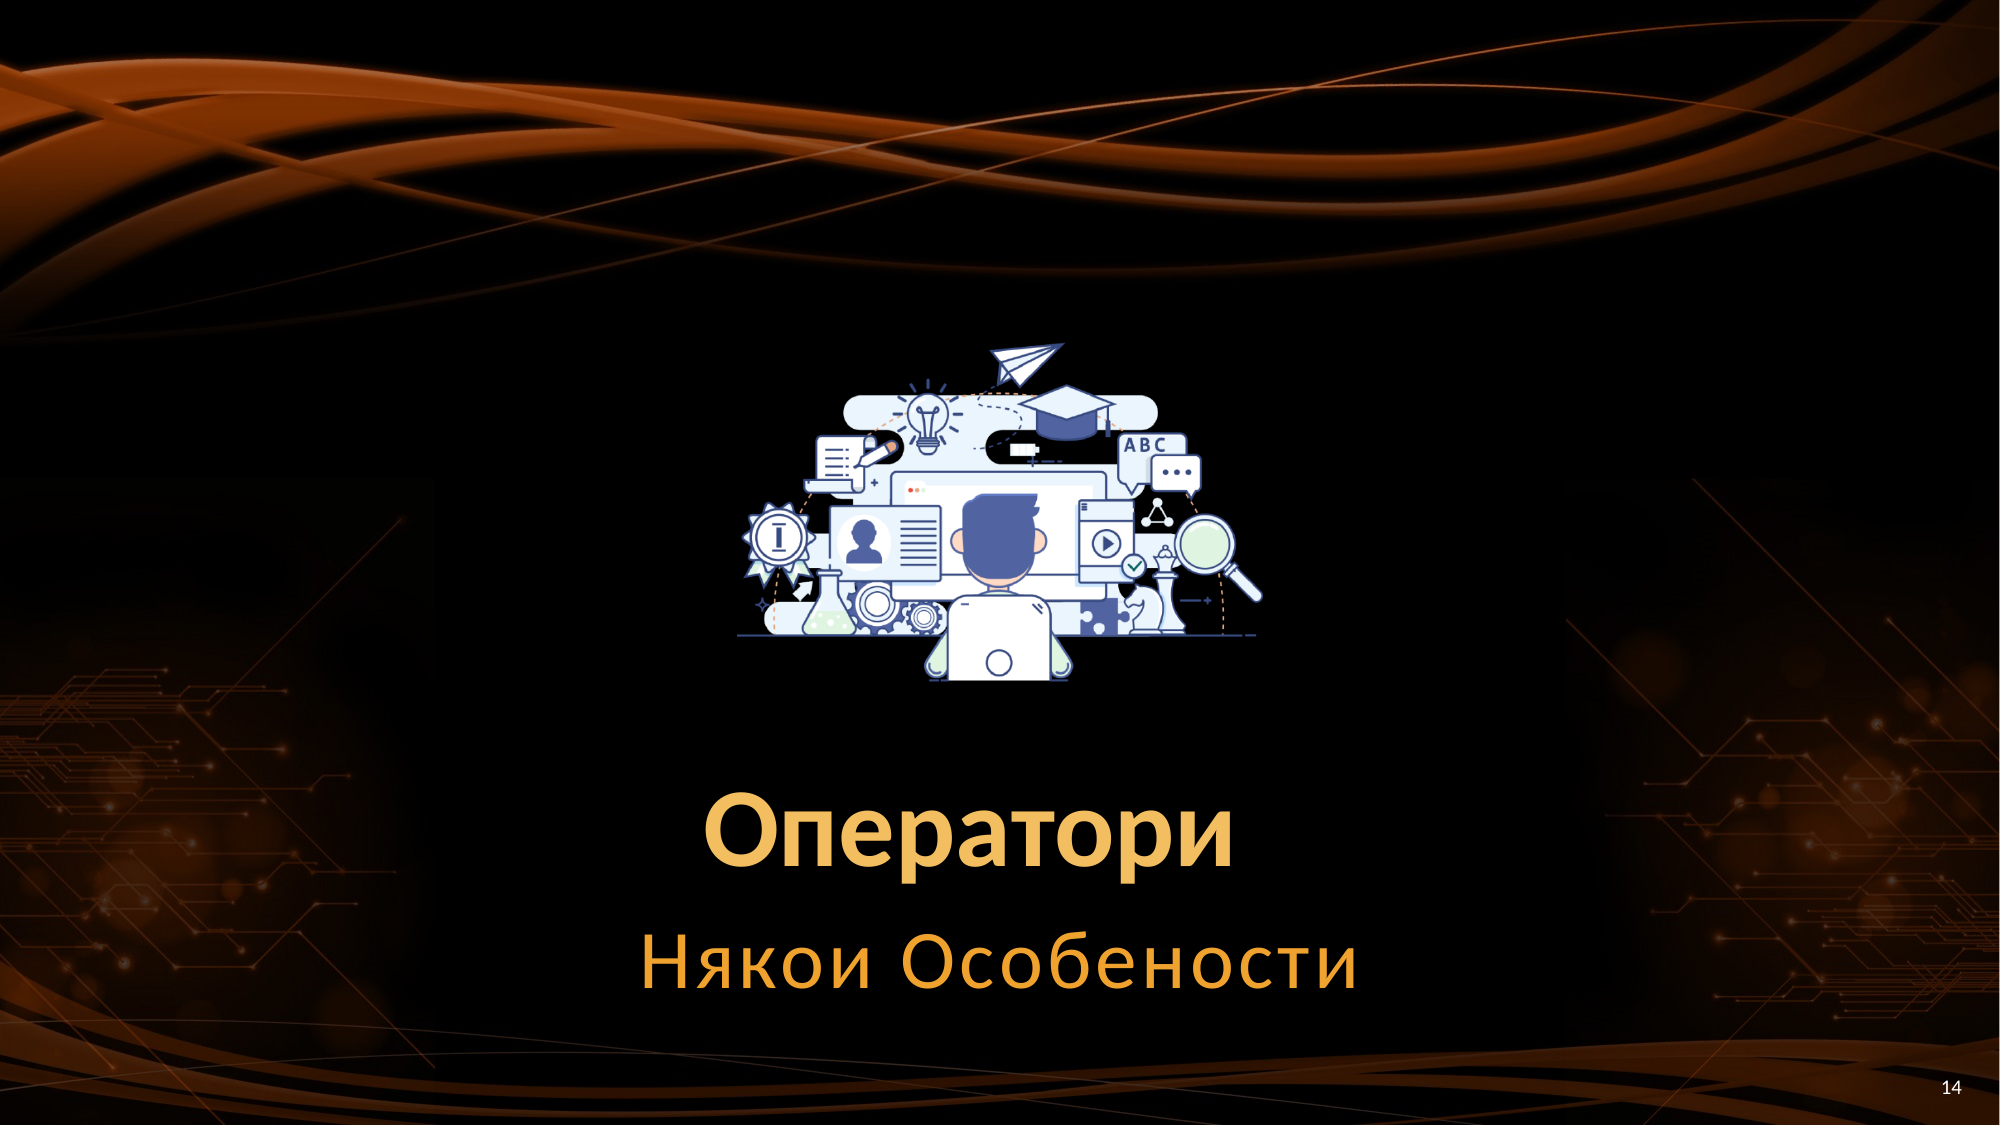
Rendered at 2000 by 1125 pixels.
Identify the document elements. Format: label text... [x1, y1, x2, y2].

list Някои Особености [149, 894, 1850, 1012]
title Оператори [237, 762, 1704, 894]
text_box 14 [1897, 1070, 1968, 1103]
picture [0, 0, 2000, 1125]
